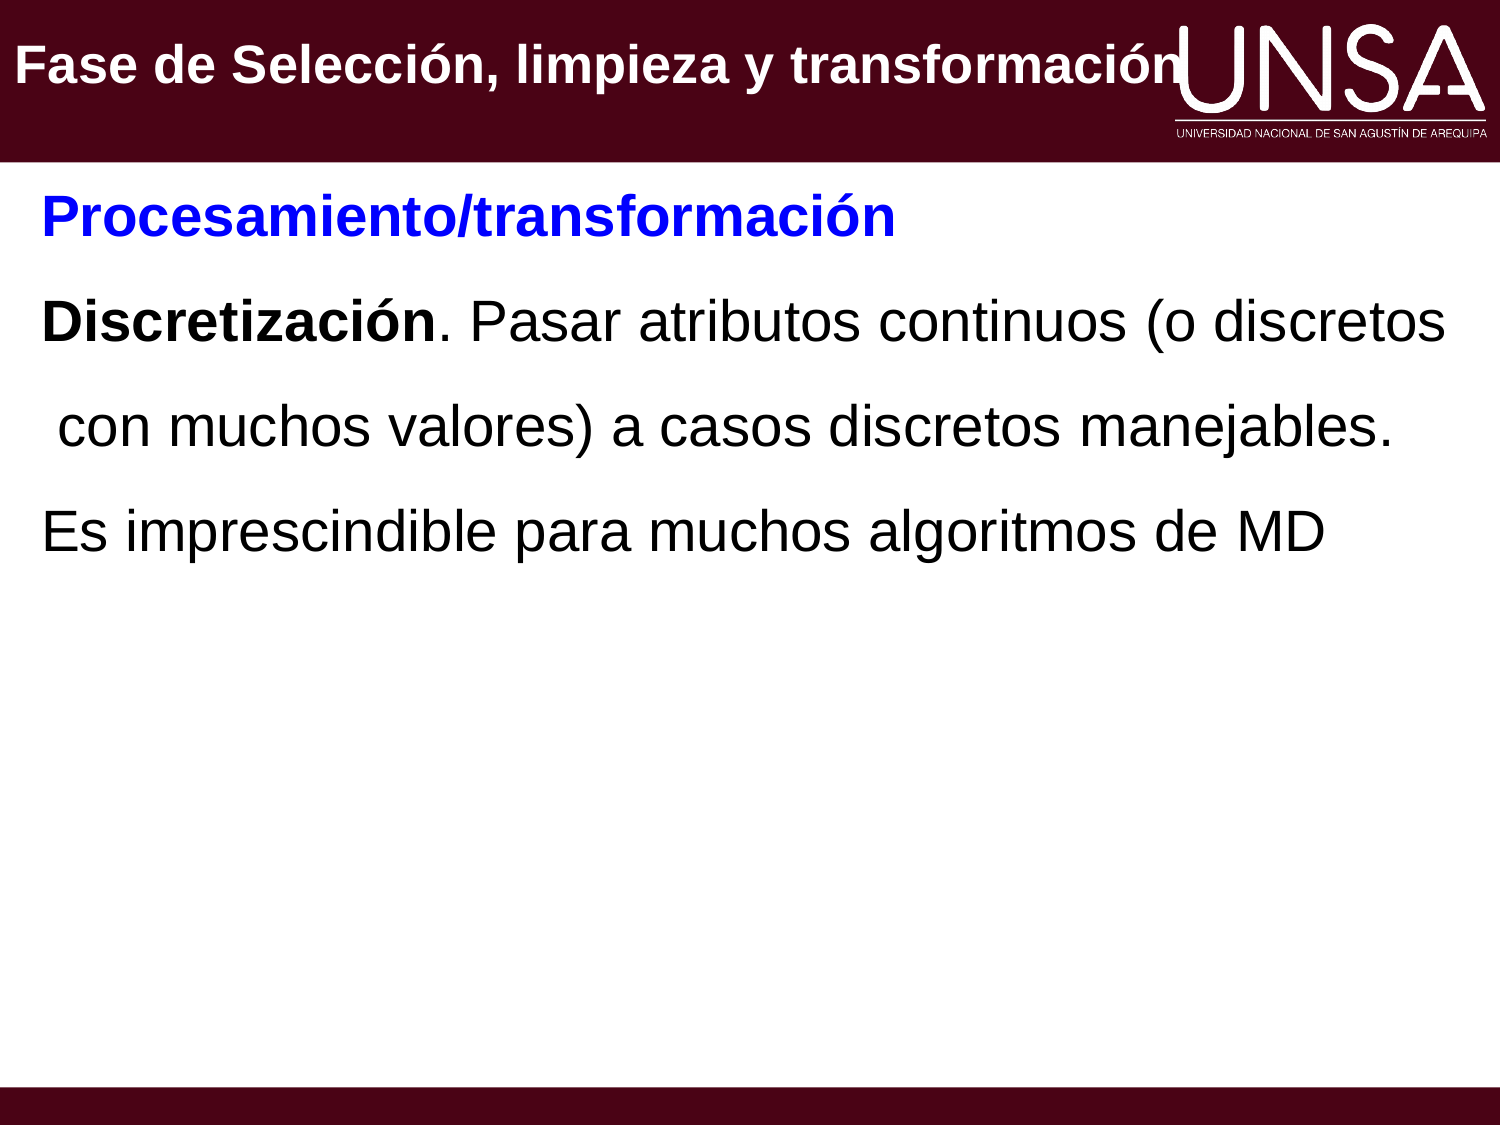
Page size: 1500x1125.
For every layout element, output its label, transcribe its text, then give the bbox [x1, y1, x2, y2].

text_box Procesamiento/transformación Discretización. Pasar atributos continuos (o discretos con muchos valores) a casos discretos manejables. Es imprescindible para muchos algoritmos de MD [39, 140, 1464, 563]
picture [1175, 24, 1487, 138]
title Fase de Selección, limpieza y transformación [12, 27, 1188, 218]
